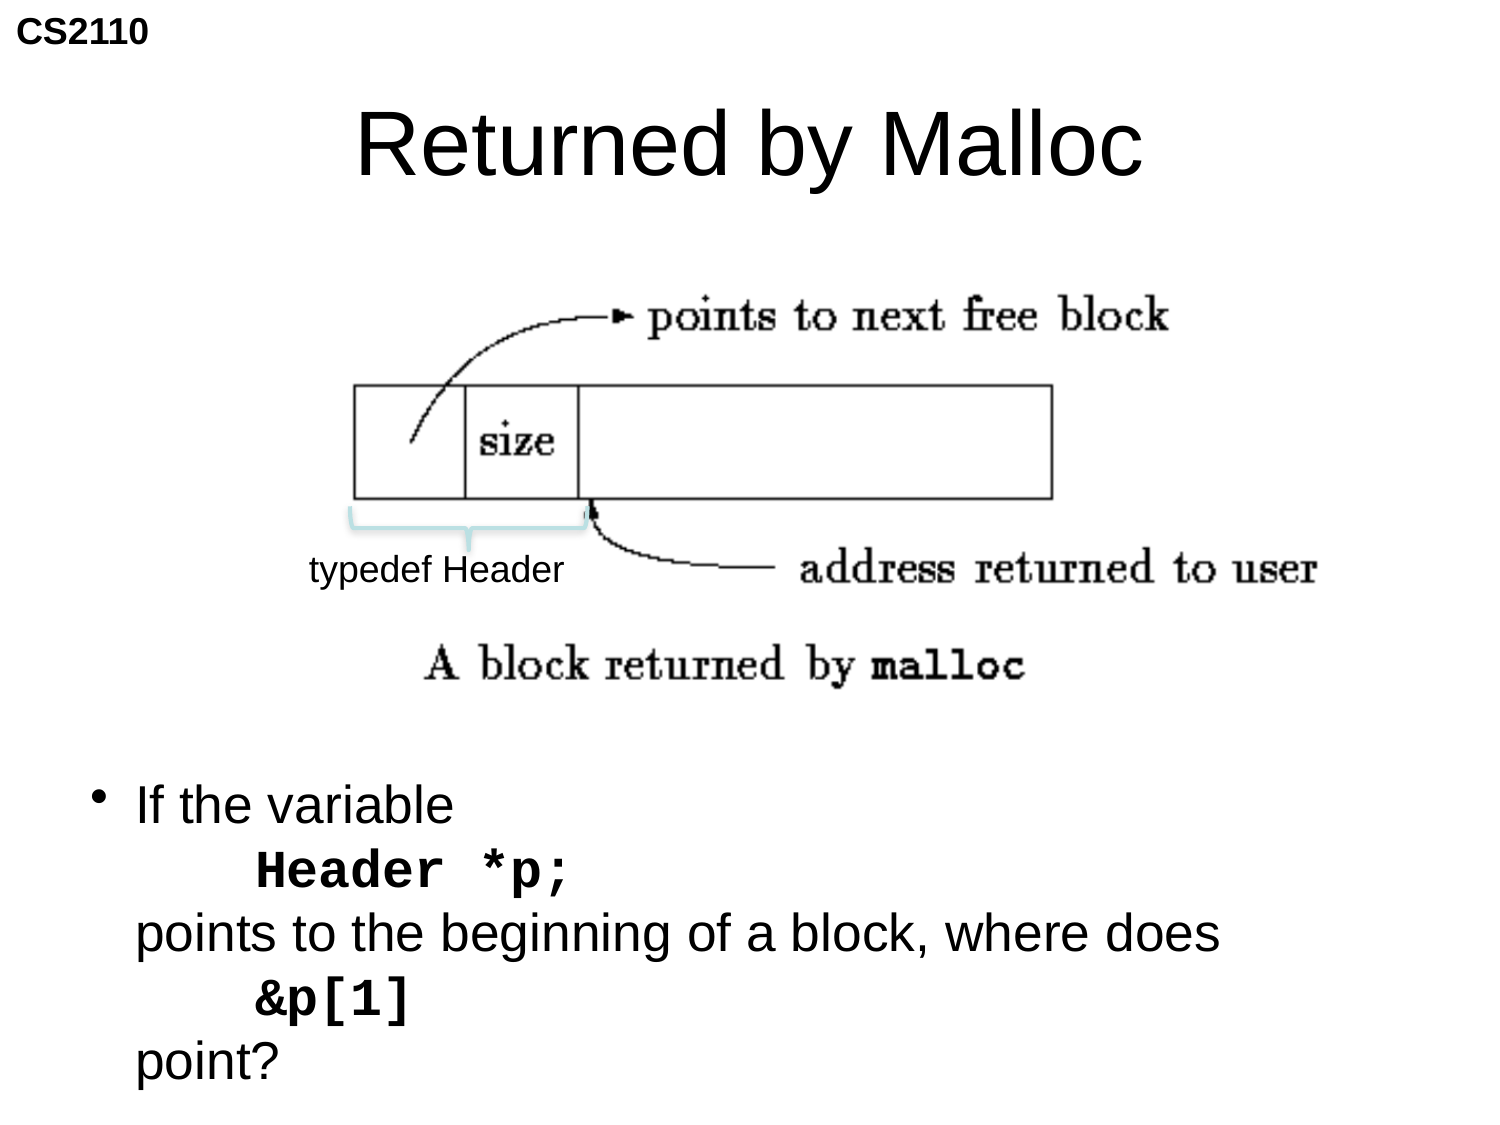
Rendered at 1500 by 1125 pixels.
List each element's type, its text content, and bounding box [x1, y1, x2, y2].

picture [0, 224, 1500, 759]
title Returned by Malloc [75, 45, 1425, 223]
list If the variable Header *p; points to the beginning of a block, where does &p[1] point? [75, 768, 1438, 1100]
